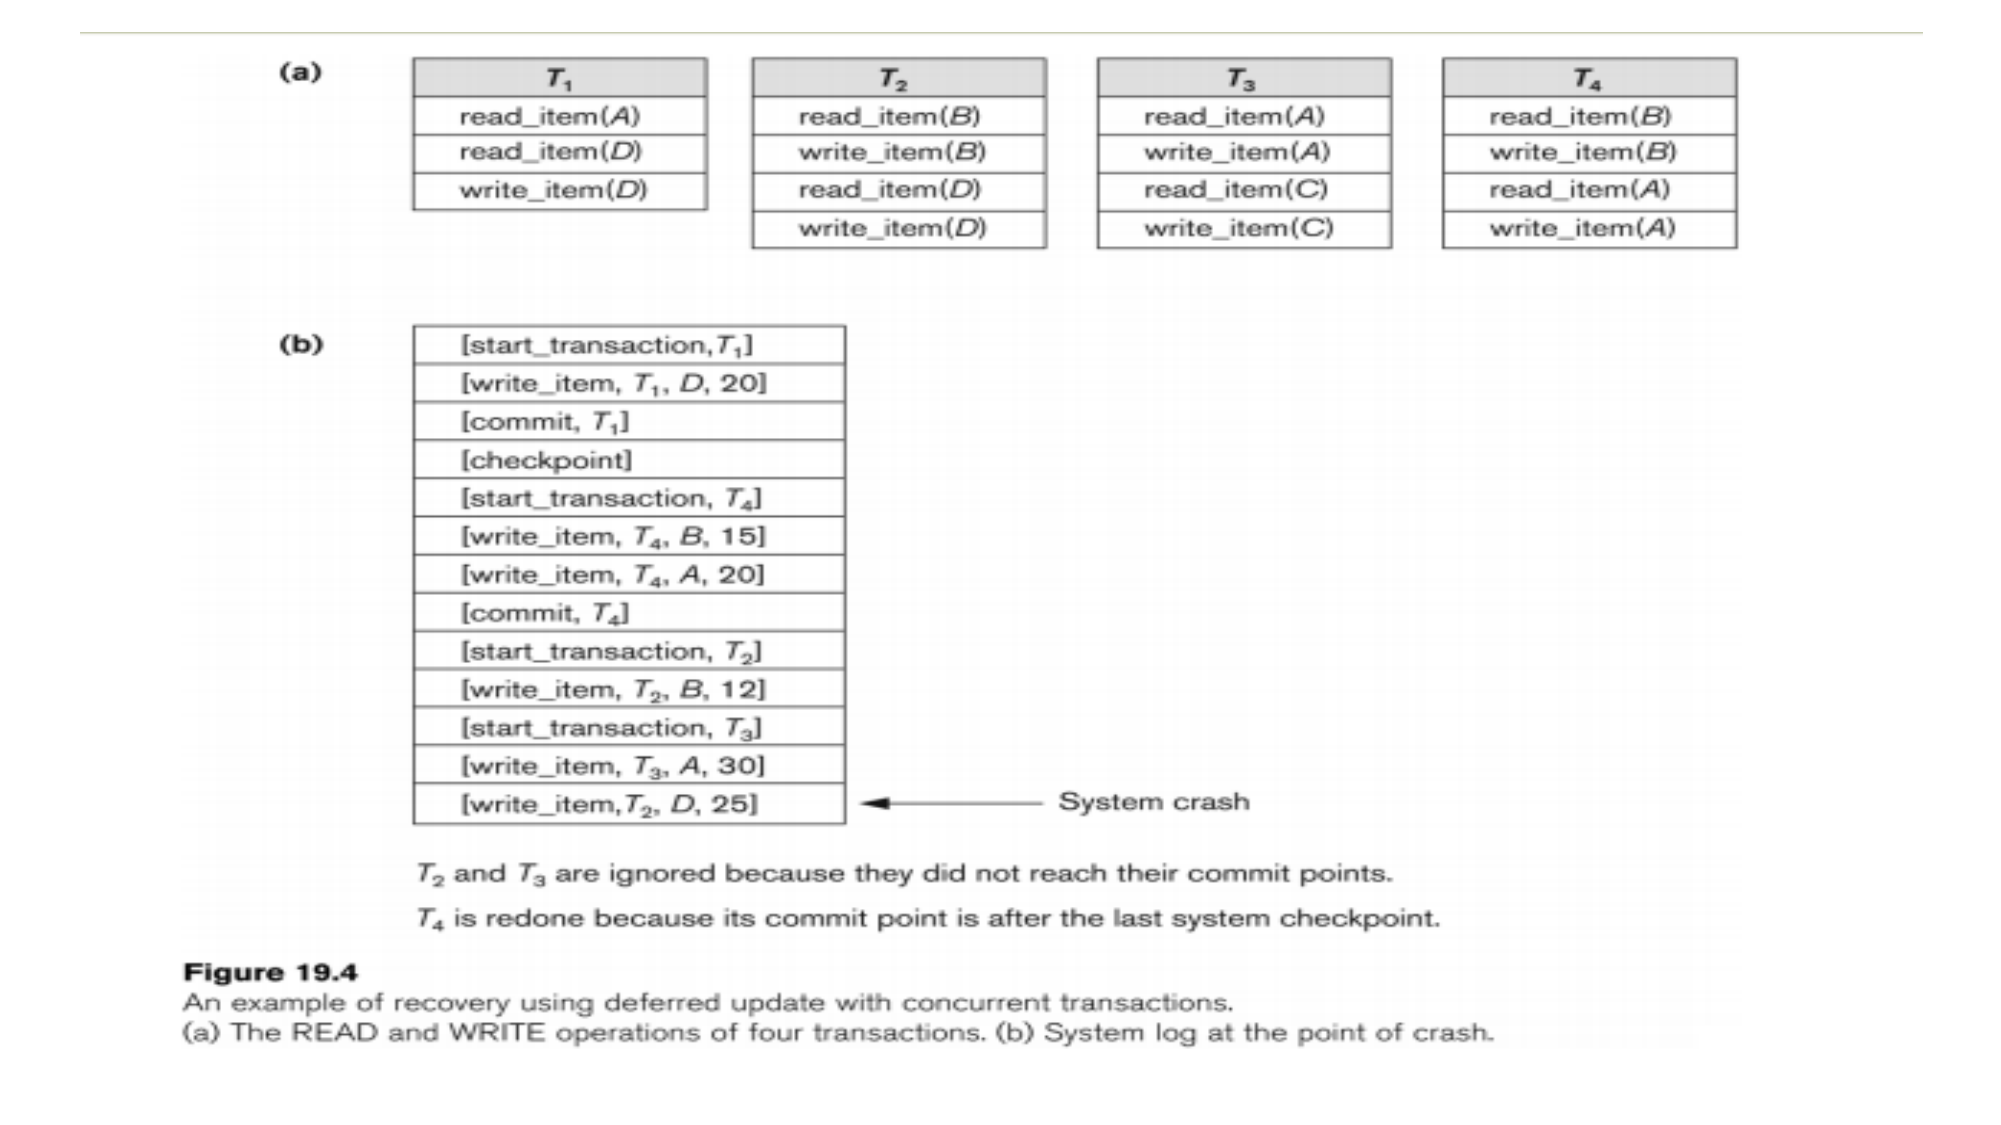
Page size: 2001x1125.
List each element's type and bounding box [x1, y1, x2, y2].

picture [80, 32, 1923, 1083]
